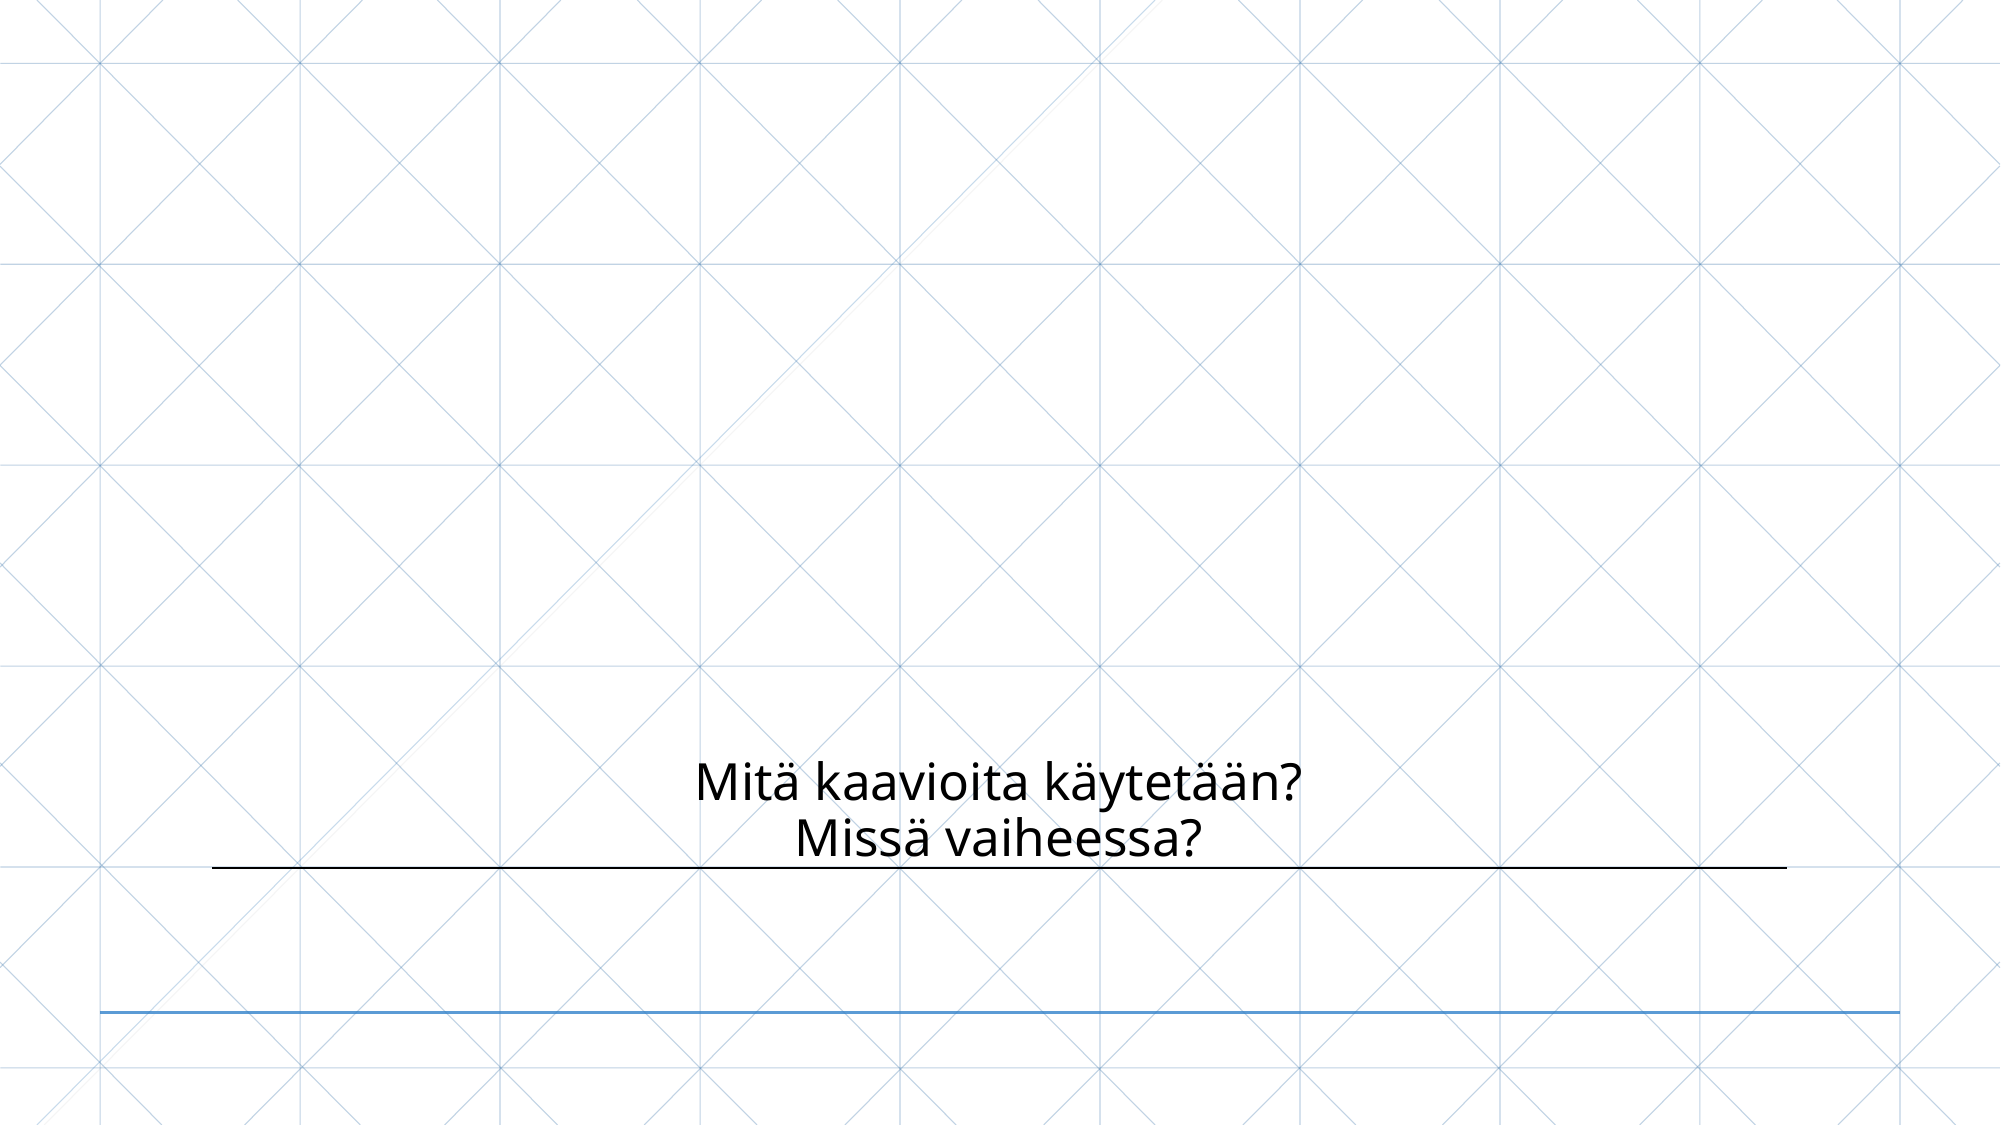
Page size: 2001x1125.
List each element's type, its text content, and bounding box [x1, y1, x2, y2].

list [136, 752, 1862, 999]
title Mitä kaavioita käytetään? Missä vaiheessa? [136, 468, 1862, 752]
